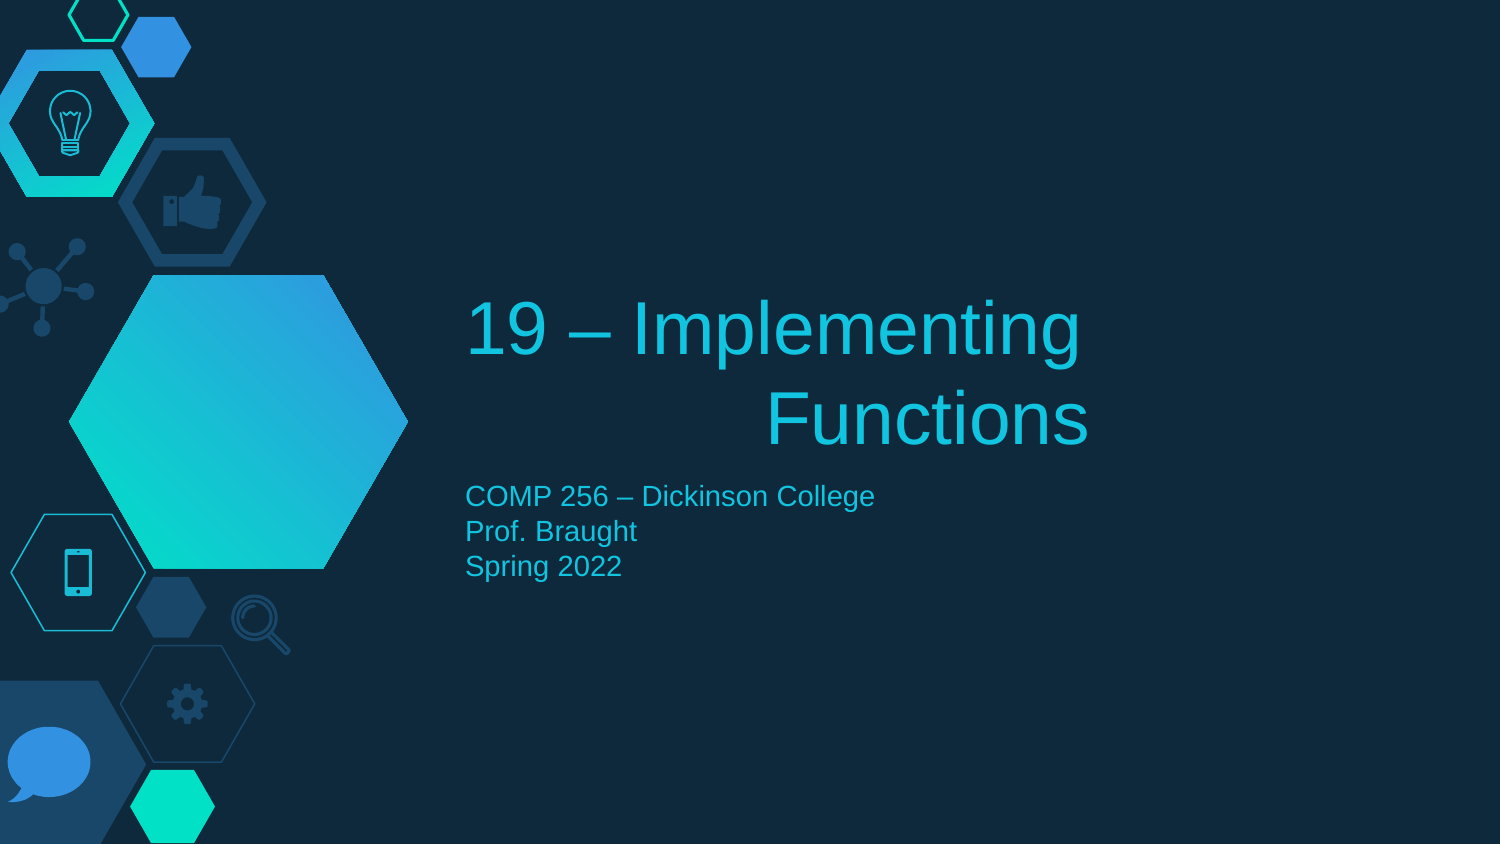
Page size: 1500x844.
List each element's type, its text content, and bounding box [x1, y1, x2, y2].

title 19 – Implementing Functions [450, 284, 1375, 462]
subtitle COMP 256 – Dickinson College Prof. Braught Spring 2022 [450, 462, 1385, 592]
